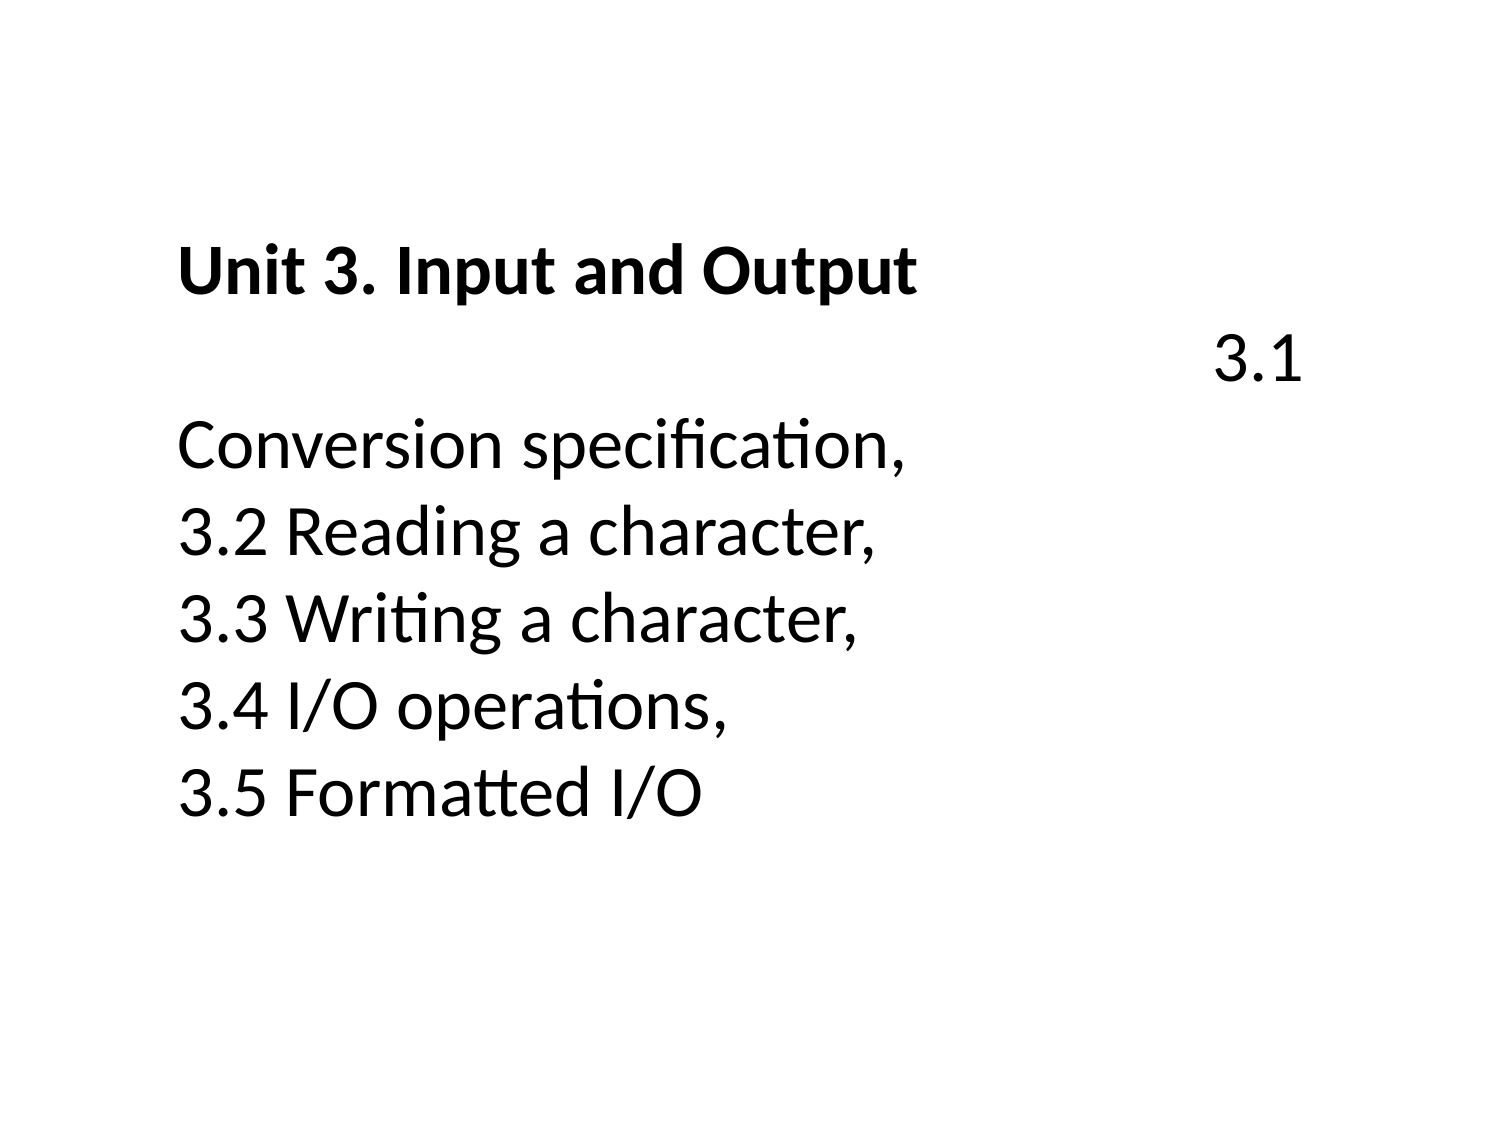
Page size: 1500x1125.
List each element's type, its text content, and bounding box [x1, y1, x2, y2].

title Unit 3. Input and Output 3.1 Conversion specification, 3.2 Reading a character, 3.3 Writing a character, 3.4 I/O operations, 3.5 Formatted I/O [162, 212, 1438, 841]
